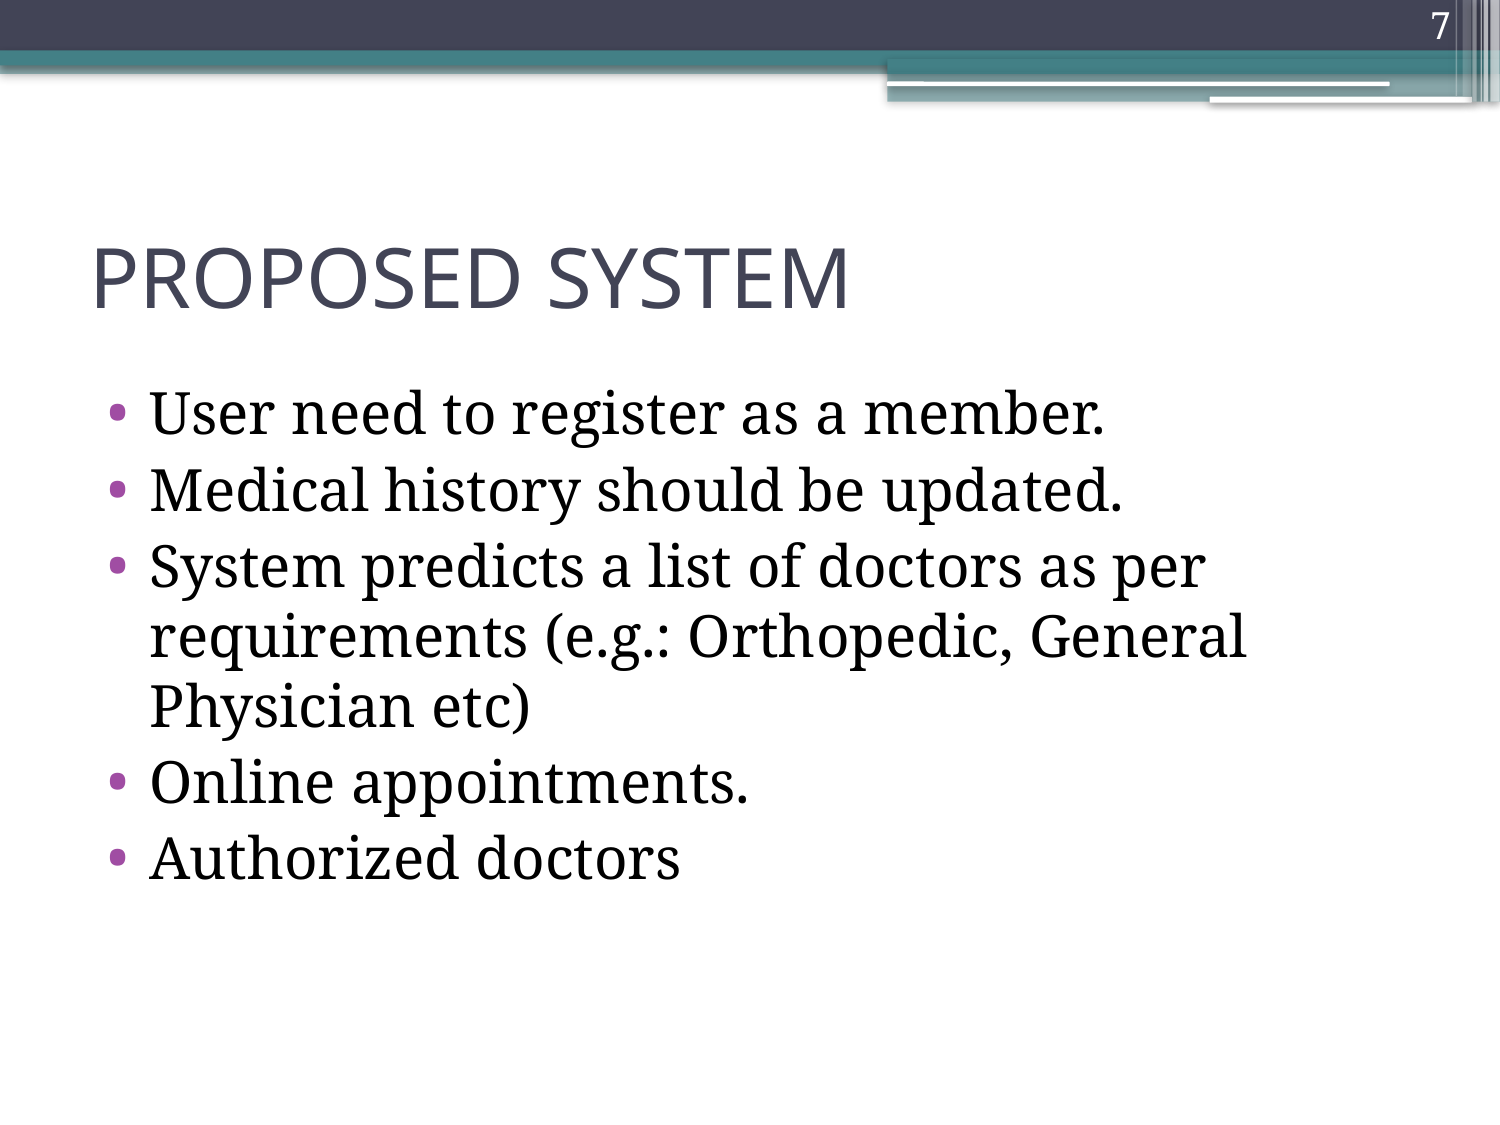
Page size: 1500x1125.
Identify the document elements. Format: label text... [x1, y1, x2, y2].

slide_number 7 [1341, 0, 1466, 61]
list User need to register as a member. Medical history should be updated. System predicts a list of doctors as per requirements (e.g.: Orthopedic, General Physician etc) Online appointments. Authorized doctors [75, 368, 1425, 1079]
title PROPOSED SYSTEM [75, 187, 1425, 363]
